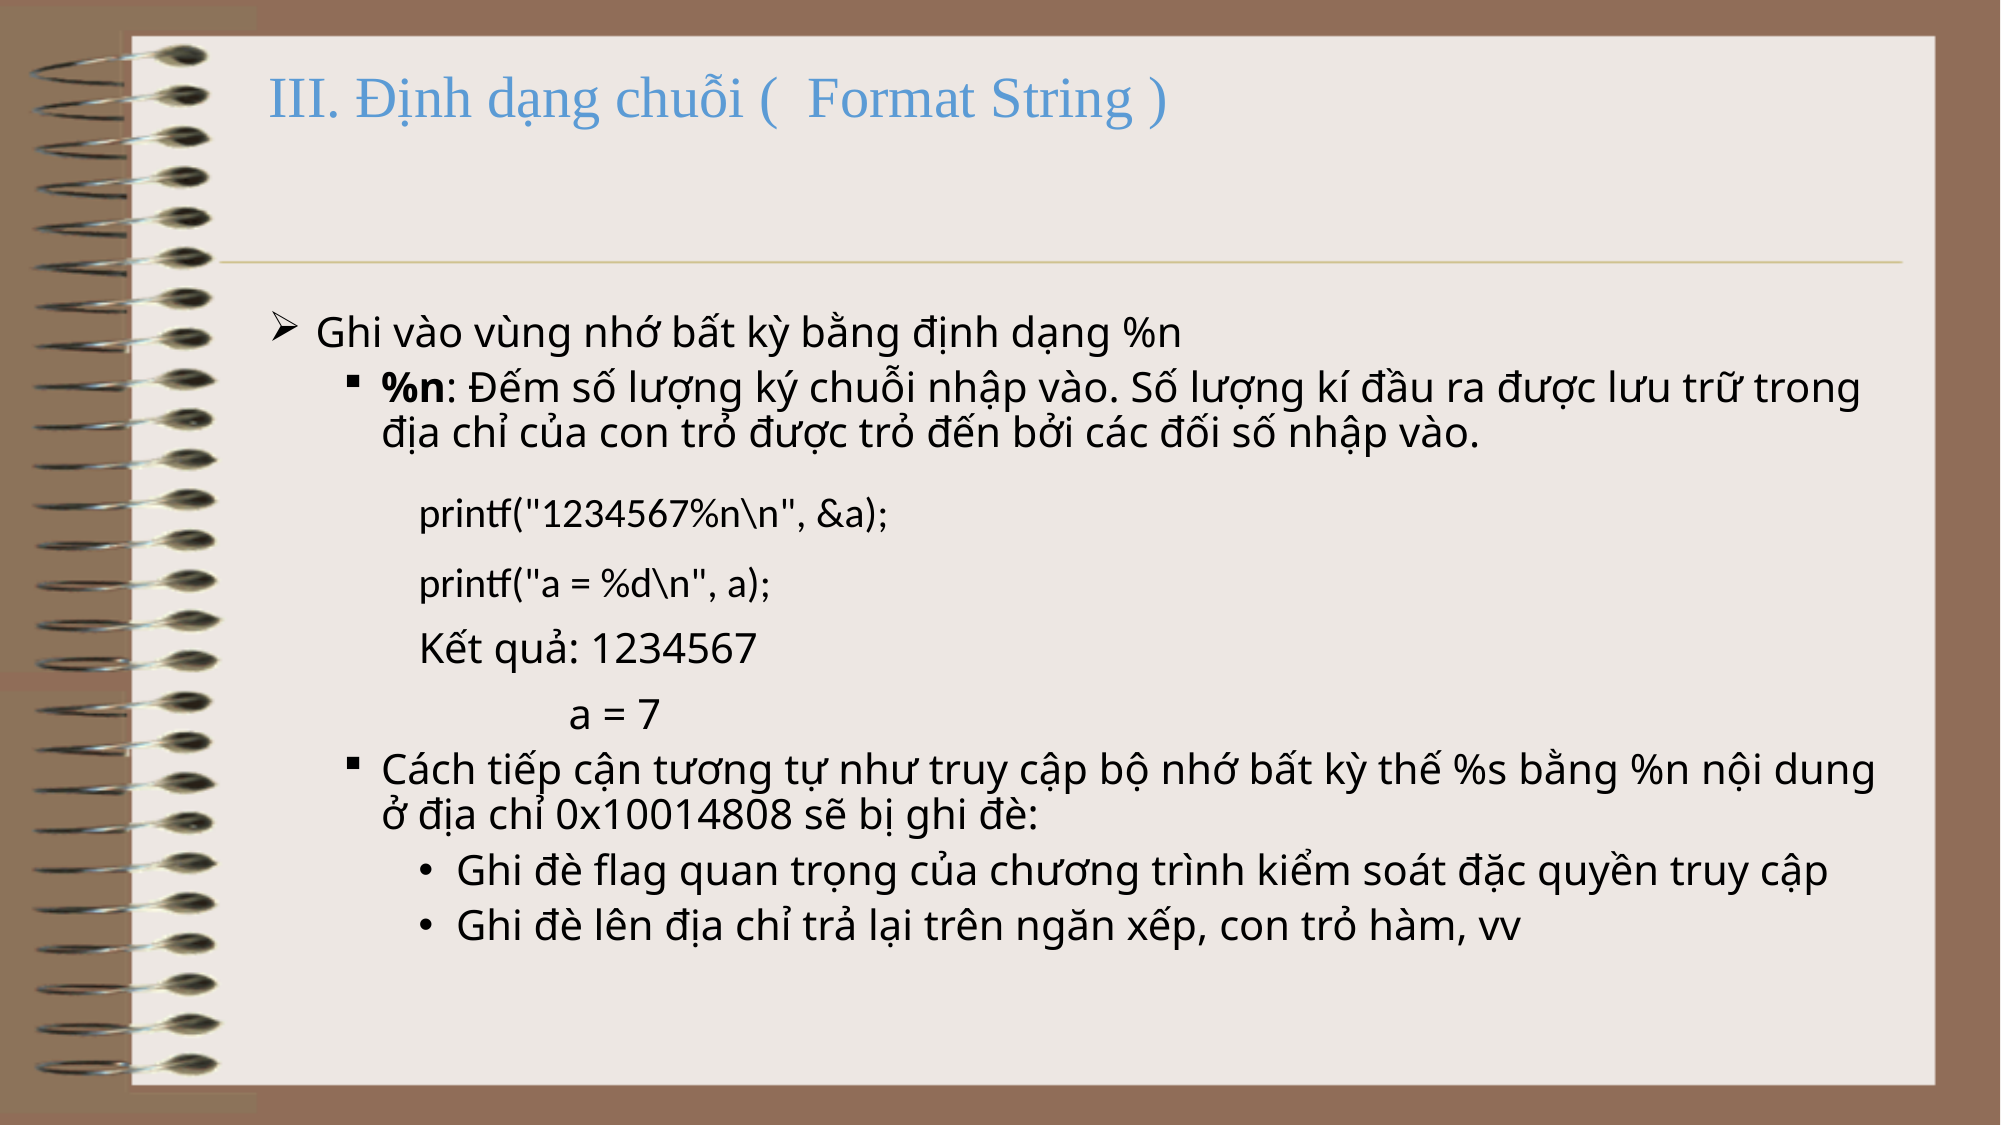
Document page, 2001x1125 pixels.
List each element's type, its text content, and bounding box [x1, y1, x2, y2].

picture [0, 0, 2001, 1125]
title III. Định dạng chuỗi ( Format String ) [253, 0, 1863, 201]
list Ghi vào vùng nhớ bất kỳ bằng định dạng %n %n: Đếm số lượng ký chuỗi nhập vào. Số lượng kí đầu ra được lưu trữ trong địa chỉ của con trỏ được trỏ đến bởi các đối số nhập vào. printf("1234567%n\n", &a); printf("a = %d\n", a); Kết quả: 1234567 a = 7 Cách tiếp cận tương tự như truy cập bộ nhớ bất kỳ thế %s bằng %n nội dung ở địa chỉ 0x10014808 sẽ bị ghi đè: Ghi đè flag quan trọng của chương trình kiểm soát đặc quyền truy cập Ghi đè lên địa chỉ trả lại trên ngăn xếp, con trỏ hàm, vv [253, 303, 1912, 1018]
